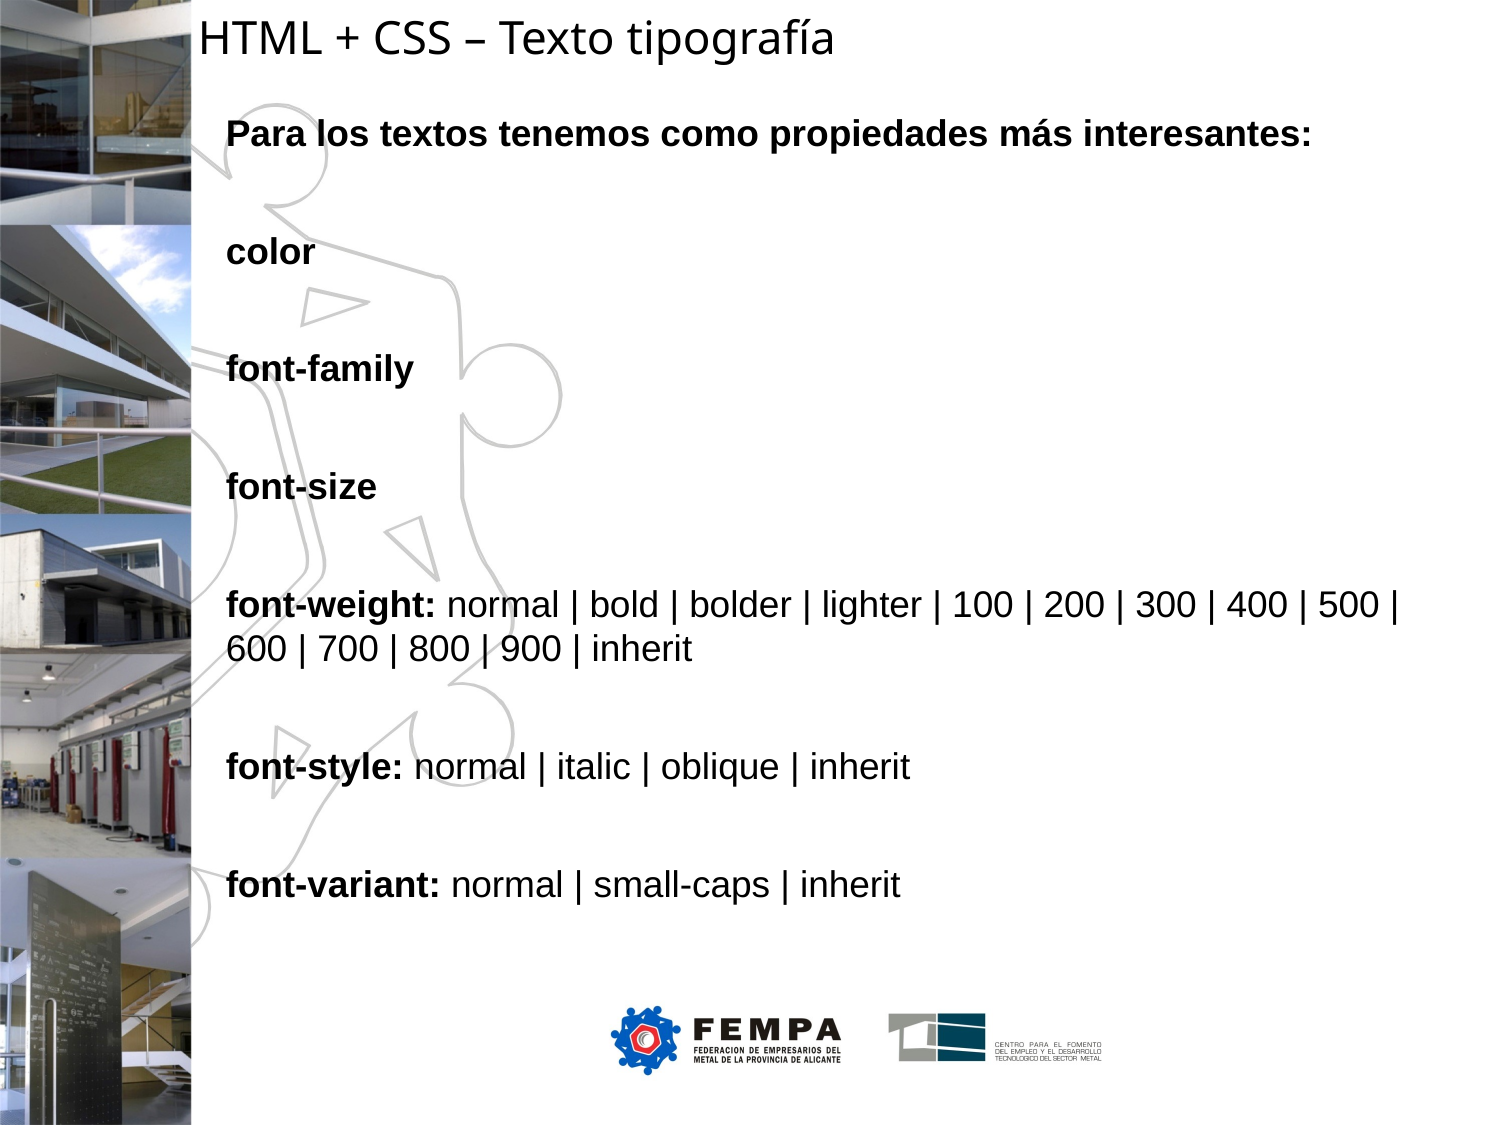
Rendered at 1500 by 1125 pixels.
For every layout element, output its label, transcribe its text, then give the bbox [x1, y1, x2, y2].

text_box [73, 230, 218, 295]
text_box Para los textos tenemos como propiedades más interesantes: color font-family font-size font-weight: normal | bold | bolder | lighter | 100 | 200 | 300 | 400 | 500 | 600 | 700 | 800 | 900 | inherit font-style: normal | italic | oblique | inherit font-variant: normal | small-caps | inherit [218, 101, 1478, 919]
list HTML + CSS – Texto tipografía [183, 1, 1317, 67]
picture [0, 0, 1500, 1125]
